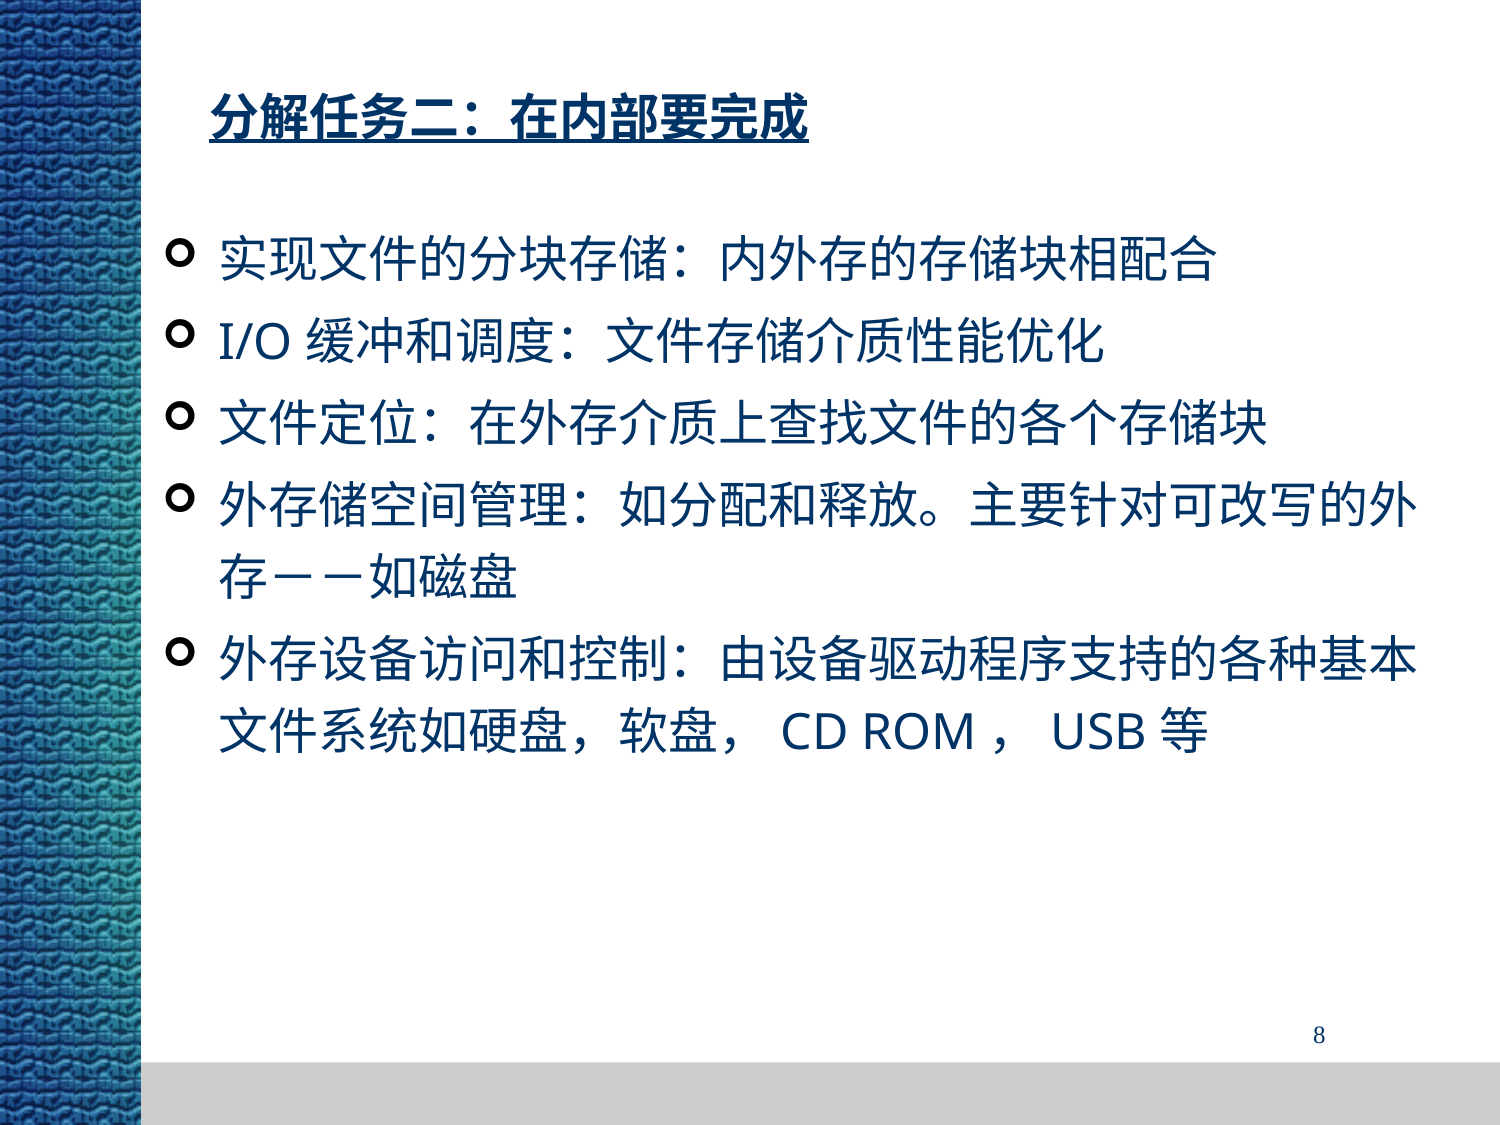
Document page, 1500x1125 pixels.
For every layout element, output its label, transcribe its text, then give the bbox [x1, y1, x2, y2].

picture [0, 0, 141, 1125]
text_box 实现文件的分块存储：内外存的存储块相配合 I/O缓冲和调度：文件存储介质性能优化 文件定位：在外存介质上查找文件的各个存储块 外存储空间管理：如分配和释放。主要针对可改写的外存－－如磁盘 外存设备访问和控制：由设备驱动程序支持的各种基本文件系统如硬盘，软盘，CD ROM，USB等 [147, 208, 1447, 1000]
text_box 分解任务二：在内部要完成 [194, 78, 1128, 153]
text_box 8 [1151, 1011, 1341, 1087]
